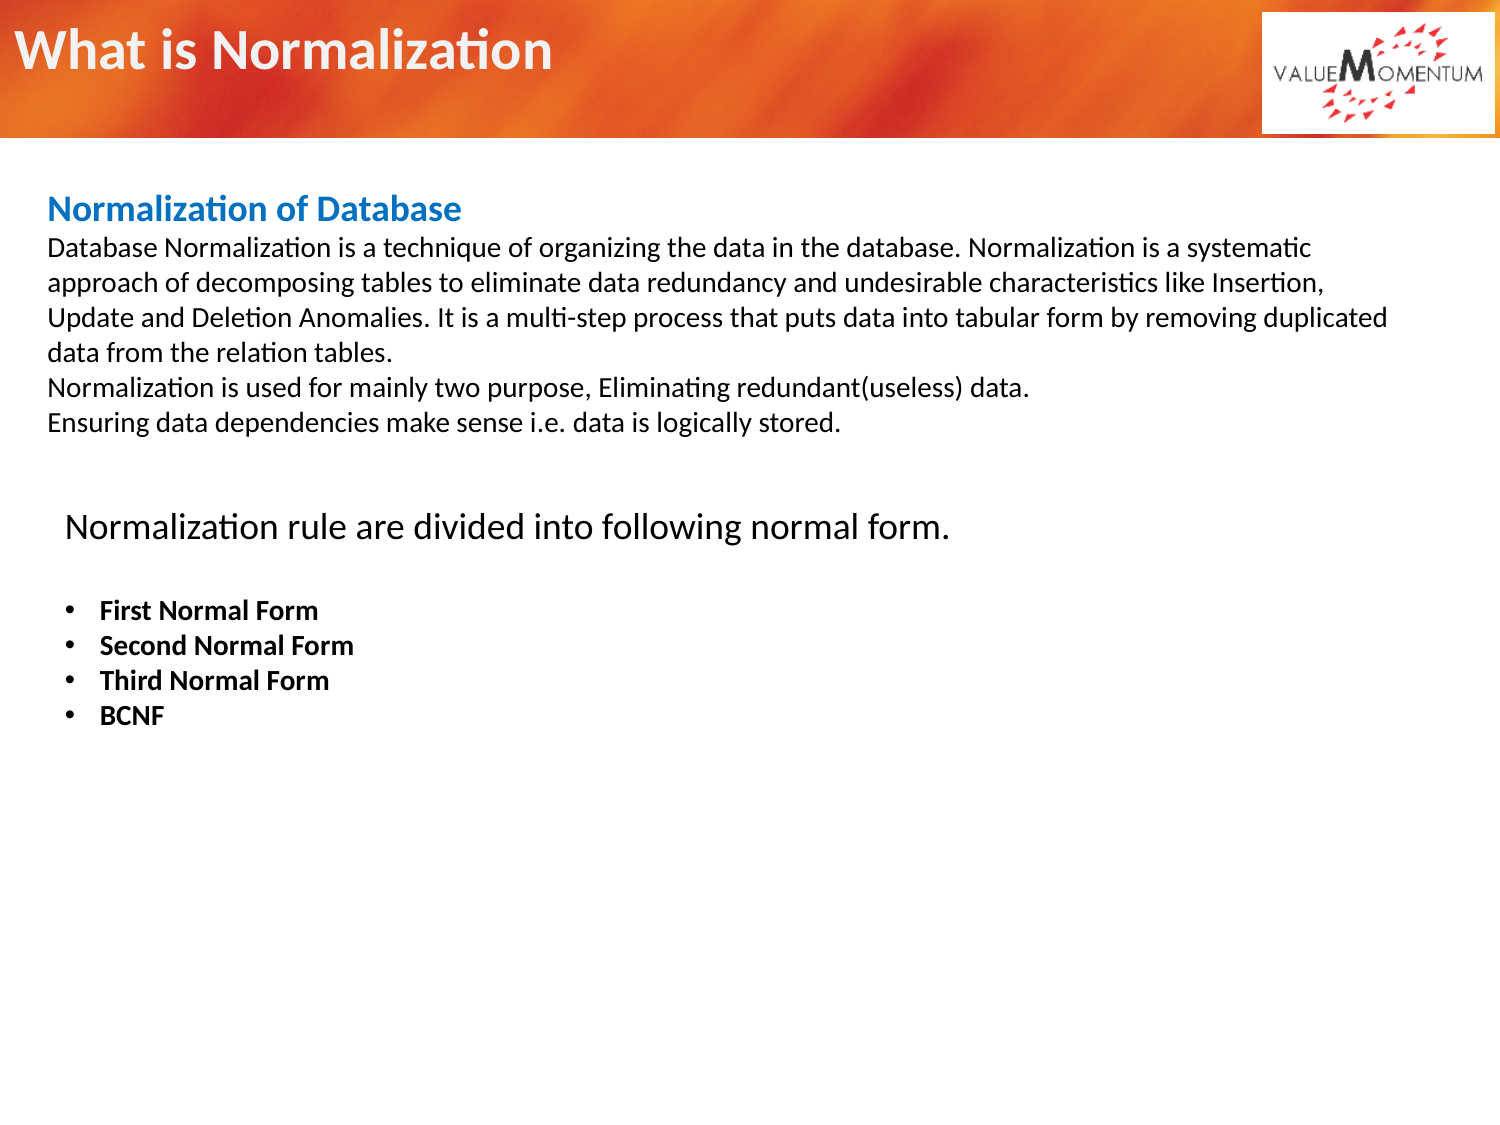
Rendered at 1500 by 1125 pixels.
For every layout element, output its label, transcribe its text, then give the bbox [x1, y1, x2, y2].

text_box Normalization of Database Database Normalization is a technique of organizing the data in the database. Normalization is a systematic approach of decomposing tables to eliminate data redundancy and undesirable characteristics like Insertion, Update and Deletion Anomalies. It is a multi-step process that puts data into tabular form by removing duplicated data from the relation tables. Normalization is used for mainly two purpose, Eliminating redundant(useless) data. Ensuring data dependencies make sense i.e. data is logically stored. [32, 176, 1425, 481]
text_box Normalization rule are divided into following normal form. First Normal Form Second Normal Form Third Normal Form BCNF [49, 494, 1338, 739]
picture [0, 0, 1500, 138]
text_box What is Normalization [0, 3, 1309, 89]
